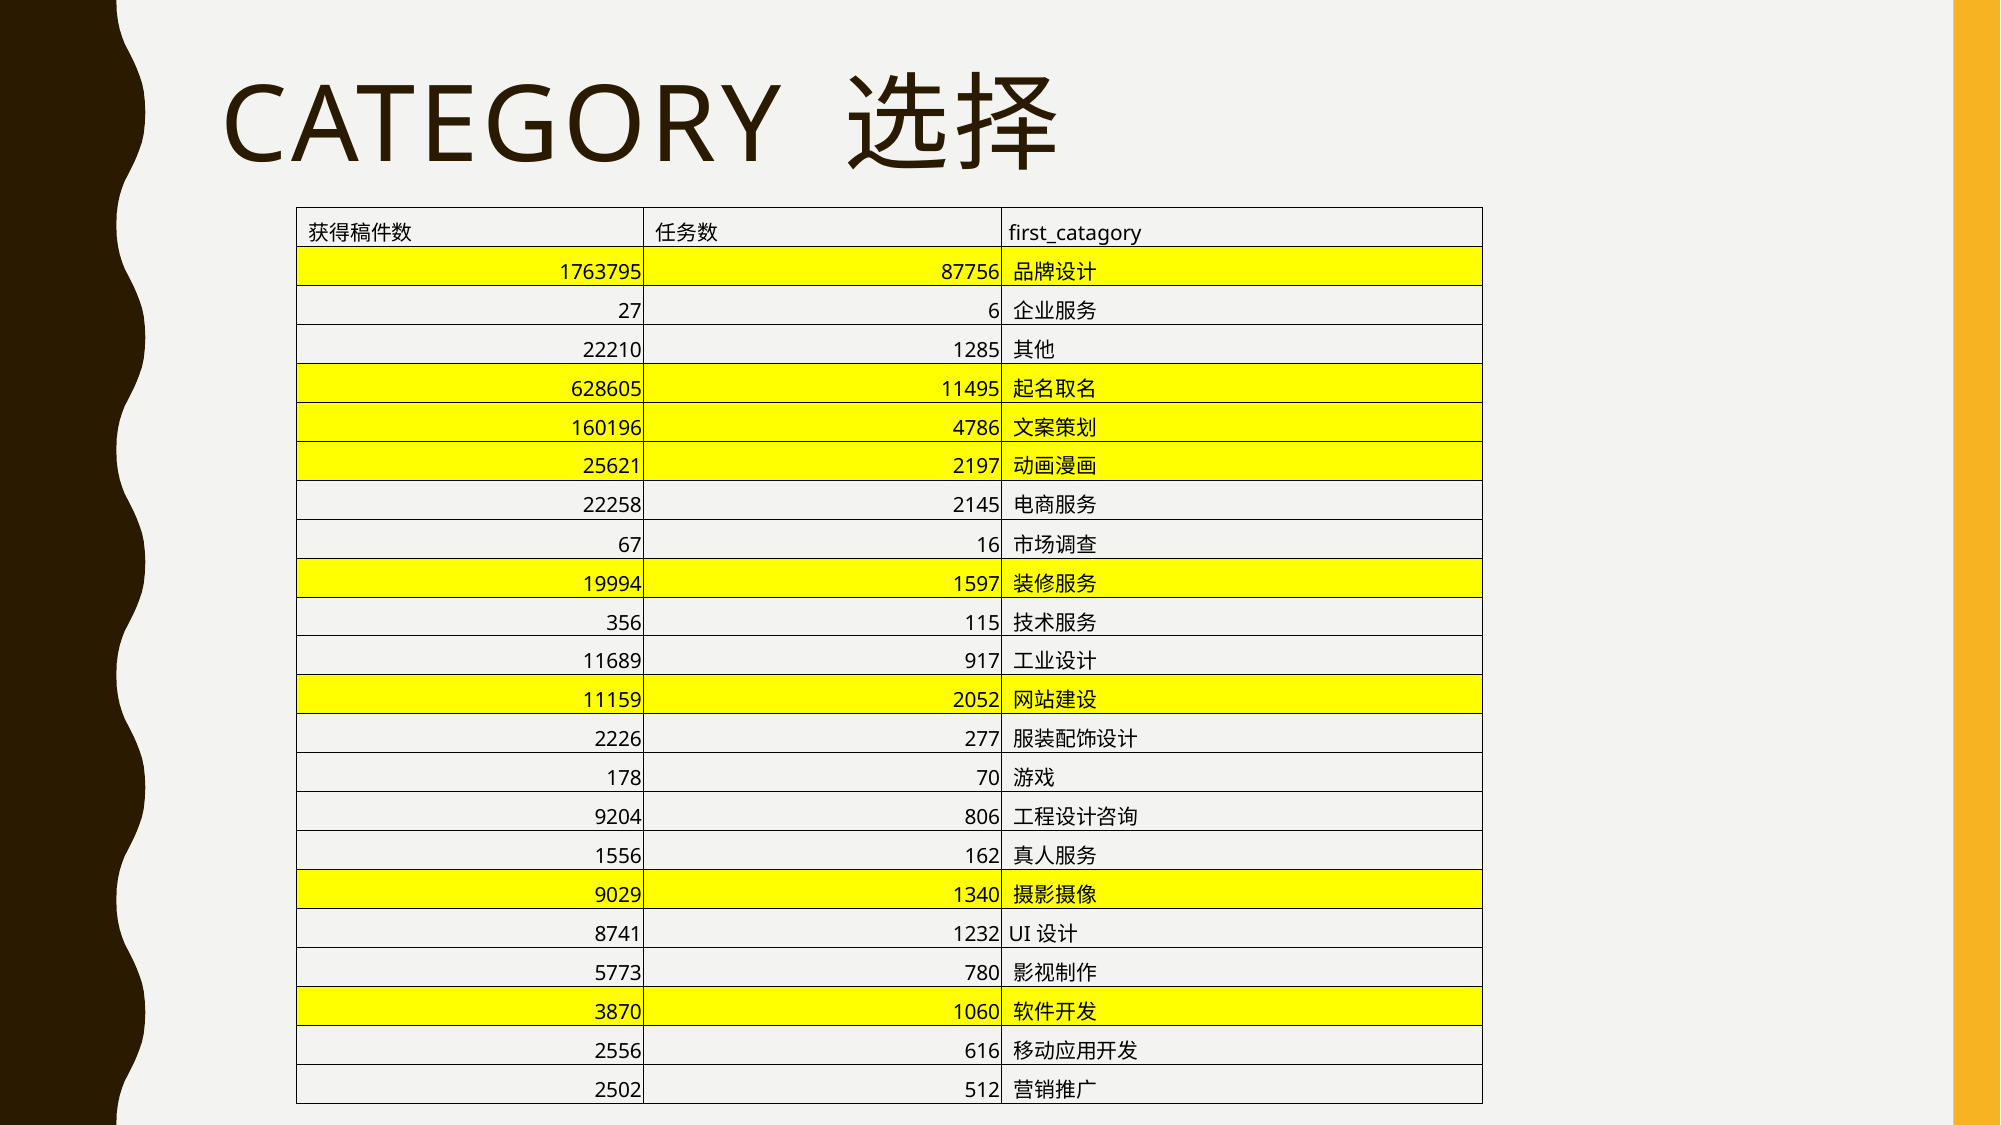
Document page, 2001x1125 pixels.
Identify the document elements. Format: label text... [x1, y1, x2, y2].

table_cell 2145 [644, 481, 1001, 519]
table_cell 文案策划 [1002, 403, 1482, 441]
table_cell 9029 [297, 870, 643, 908]
table_cell 技术服务 [1002, 598, 1482, 635]
table_cell 营销推广 [1002, 1065, 1482, 1103]
table_cell 19994 [297, 559, 643, 597]
table_cell 16 [644, 520, 1001, 558]
table_cell 356 [297, 598, 643, 635]
table_cell 品牌设计 [1002, 247, 1482, 285]
table_cell 2556 [297, 1026, 643, 1064]
table_cell 25621 [297, 442, 643, 480]
table_cell 67 [297, 520, 643, 558]
table_cell 628605 [297, 364, 643, 402]
table_cell 27 [297, 286, 643, 324]
table_cell 11495 [644, 364, 1001, 402]
table_cell 工业设计 [1002, 636, 1482, 674]
table_header 任务数 [644, 208, 1001, 246]
table_cell 2226 [297, 714, 643, 752]
table_cell UI设计 [1002, 909, 1482, 947]
table_cell 其他 [1002, 325, 1482, 363]
table_header 获得稿件数 [297, 208, 643, 246]
table_cell 市场调查 [1002, 520, 1482, 558]
table_cell 22258 [297, 481, 643, 519]
table_cell 160196 [297, 403, 643, 441]
table_cell 780 [644, 948, 1001, 986]
table_cell 616 [644, 1026, 1001, 1064]
table_cell 11689 [297, 636, 643, 674]
table_cell 11159 [297, 675, 643, 713]
table_cell 工程设计咨询 [1002, 792, 1482, 830]
table_cell 影视制作 [1002, 948, 1482, 986]
table_cell 1597 [644, 559, 1001, 597]
table_cell 1340 [644, 870, 1001, 908]
table_cell 162 [644, 831, 1001, 869]
table_cell 70 [644, 753, 1001, 791]
table_cell 115 [644, 598, 1001, 635]
table_cell 1556 [297, 831, 643, 869]
table_cell 软件开发 [1002, 987, 1482, 1025]
table_cell 装修服务 [1002, 559, 1482, 597]
table_cell 动画漫画 [1002, 442, 1482, 480]
table_cell 512 [644, 1065, 1001, 1103]
table_cell 起名取名 [1002, 364, 1482, 402]
table_cell 6 [644, 286, 1001, 324]
table_cell 5773 [297, 948, 643, 986]
table_cell 9204 [297, 792, 643, 830]
table_cell 87756 [644, 247, 1001, 285]
table_cell 22210 [297, 325, 643, 363]
table_cell 真人服务 [1002, 831, 1482, 869]
table_cell 游戏 [1002, 753, 1482, 791]
table_cell 2502 [297, 1065, 643, 1103]
table_cell 电商服务 [1002, 481, 1482, 519]
table_cell 917 [644, 636, 1001, 674]
table_cell 1060 [644, 987, 1001, 1025]
table_cell 2052 [644, 675, 1001, 713]
table_cell 1232 [644, 909, 1001, 947]
table_cell 1285 [644, 325, 1001, 363]
table_cell 4786 [644, 403, 1001, 441]
table_cell 移动应用开发 [1002, 1026, 1482, 1064]
table_cell 178 [297, 753, 643, 791]
table_cell 806 [644, 792, 1001, 830]
table_cell 8741 [297, 909, 643, 947]
table_cell 摄影摄像 [1002, 870, 1482, 908]
table_cell 3870 [297, 987, 643, 1025]
table_cell 1763795 [297, 247, 643, 285]
table_cell 企业服务 [1002, 286, 1482, 324]
table_cell 网站建设 [1002, 675, 1482, 713]
table_cell 服装配饰设计 [1002, 714, 1482, 752]
table_header first_catagory [1002, 208, 1482, 246]
table_cell 277 [644, 714, 1001, 752]
table_cell 2197 [644, 442, 1001, 480]
title Category 选择 [205, 62, 1875, 308]
